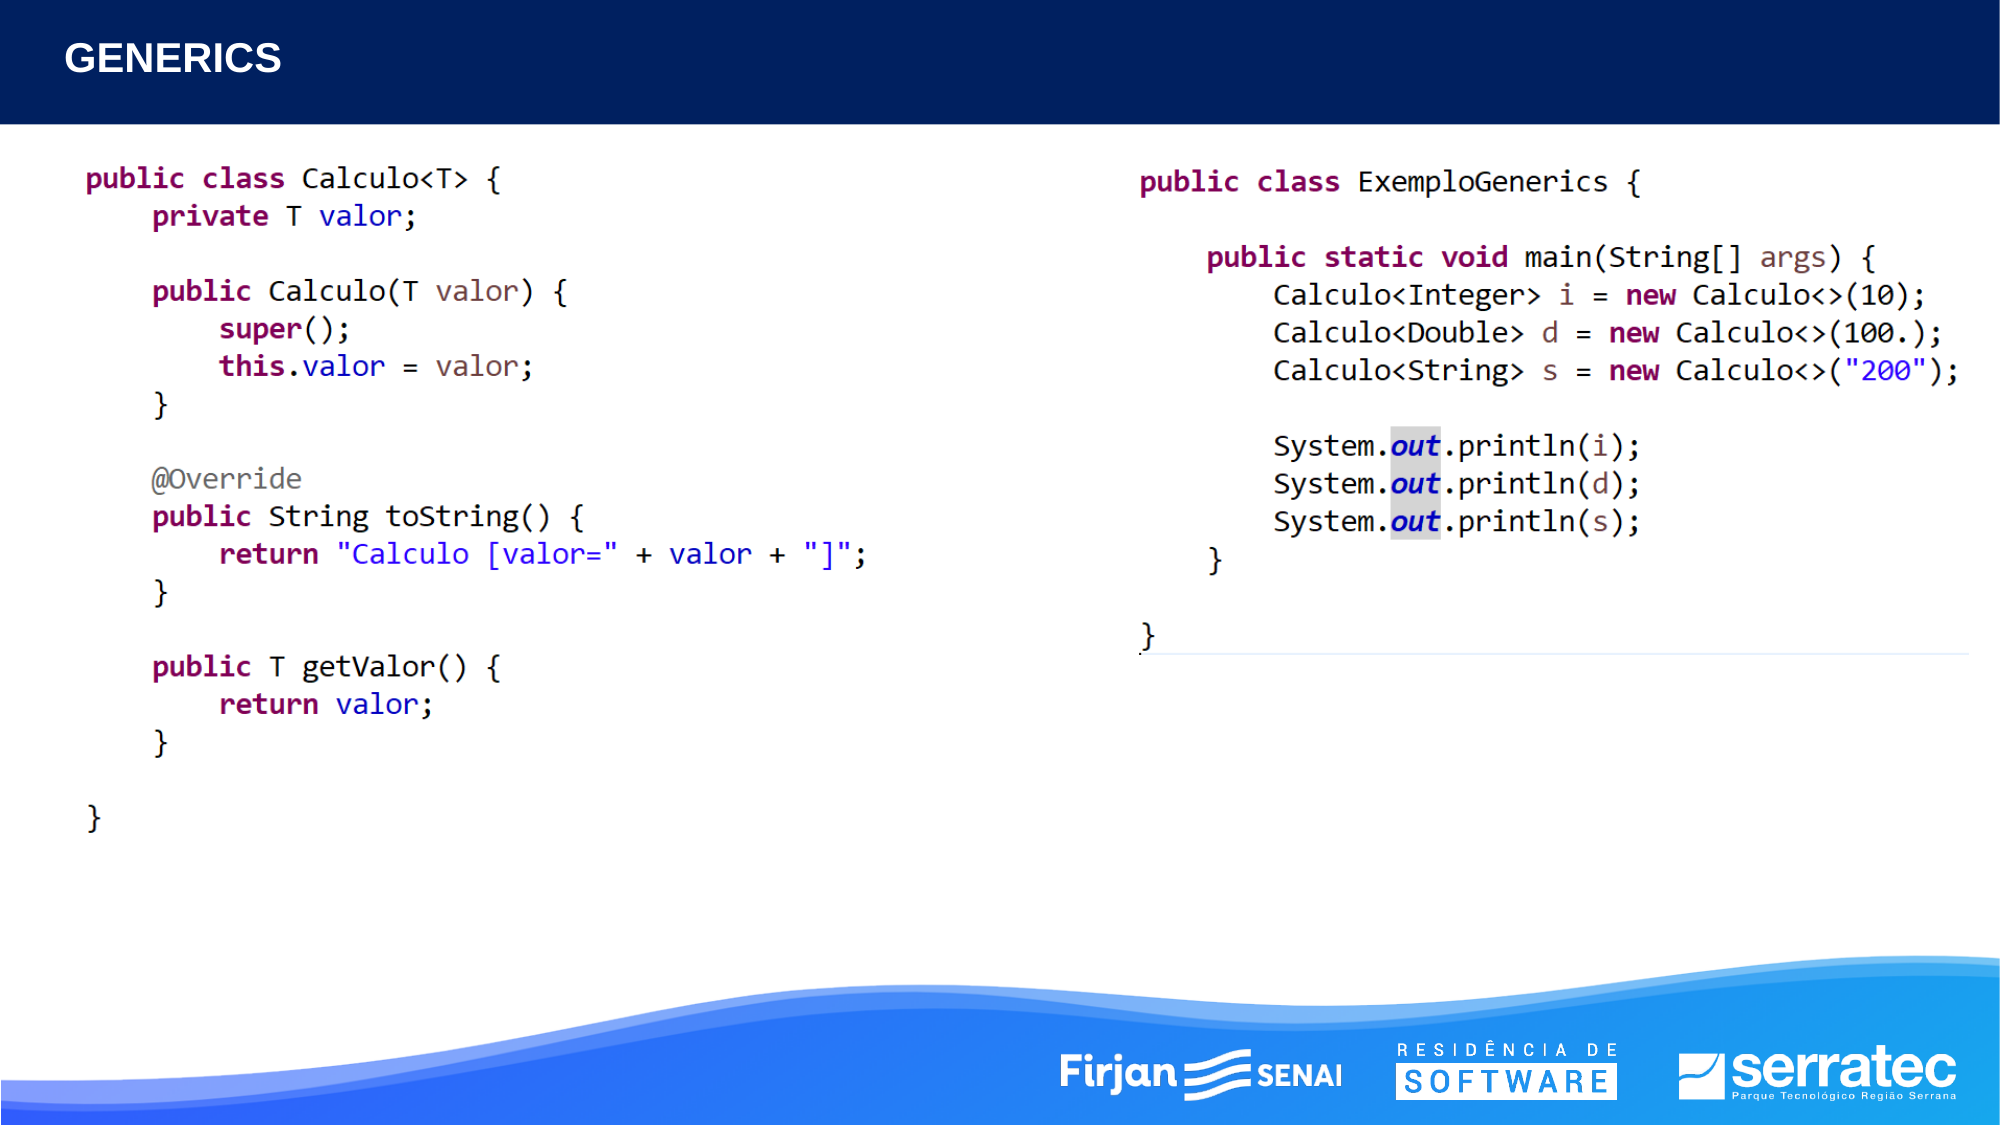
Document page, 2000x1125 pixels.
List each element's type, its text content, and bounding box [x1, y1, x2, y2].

picture [1, 943, 2000, 1125]
text_box GENERICS [50, 23, 914, 88]
picture [83, 159, 881, 835]
picture [1137, 159, 1969, 655]
